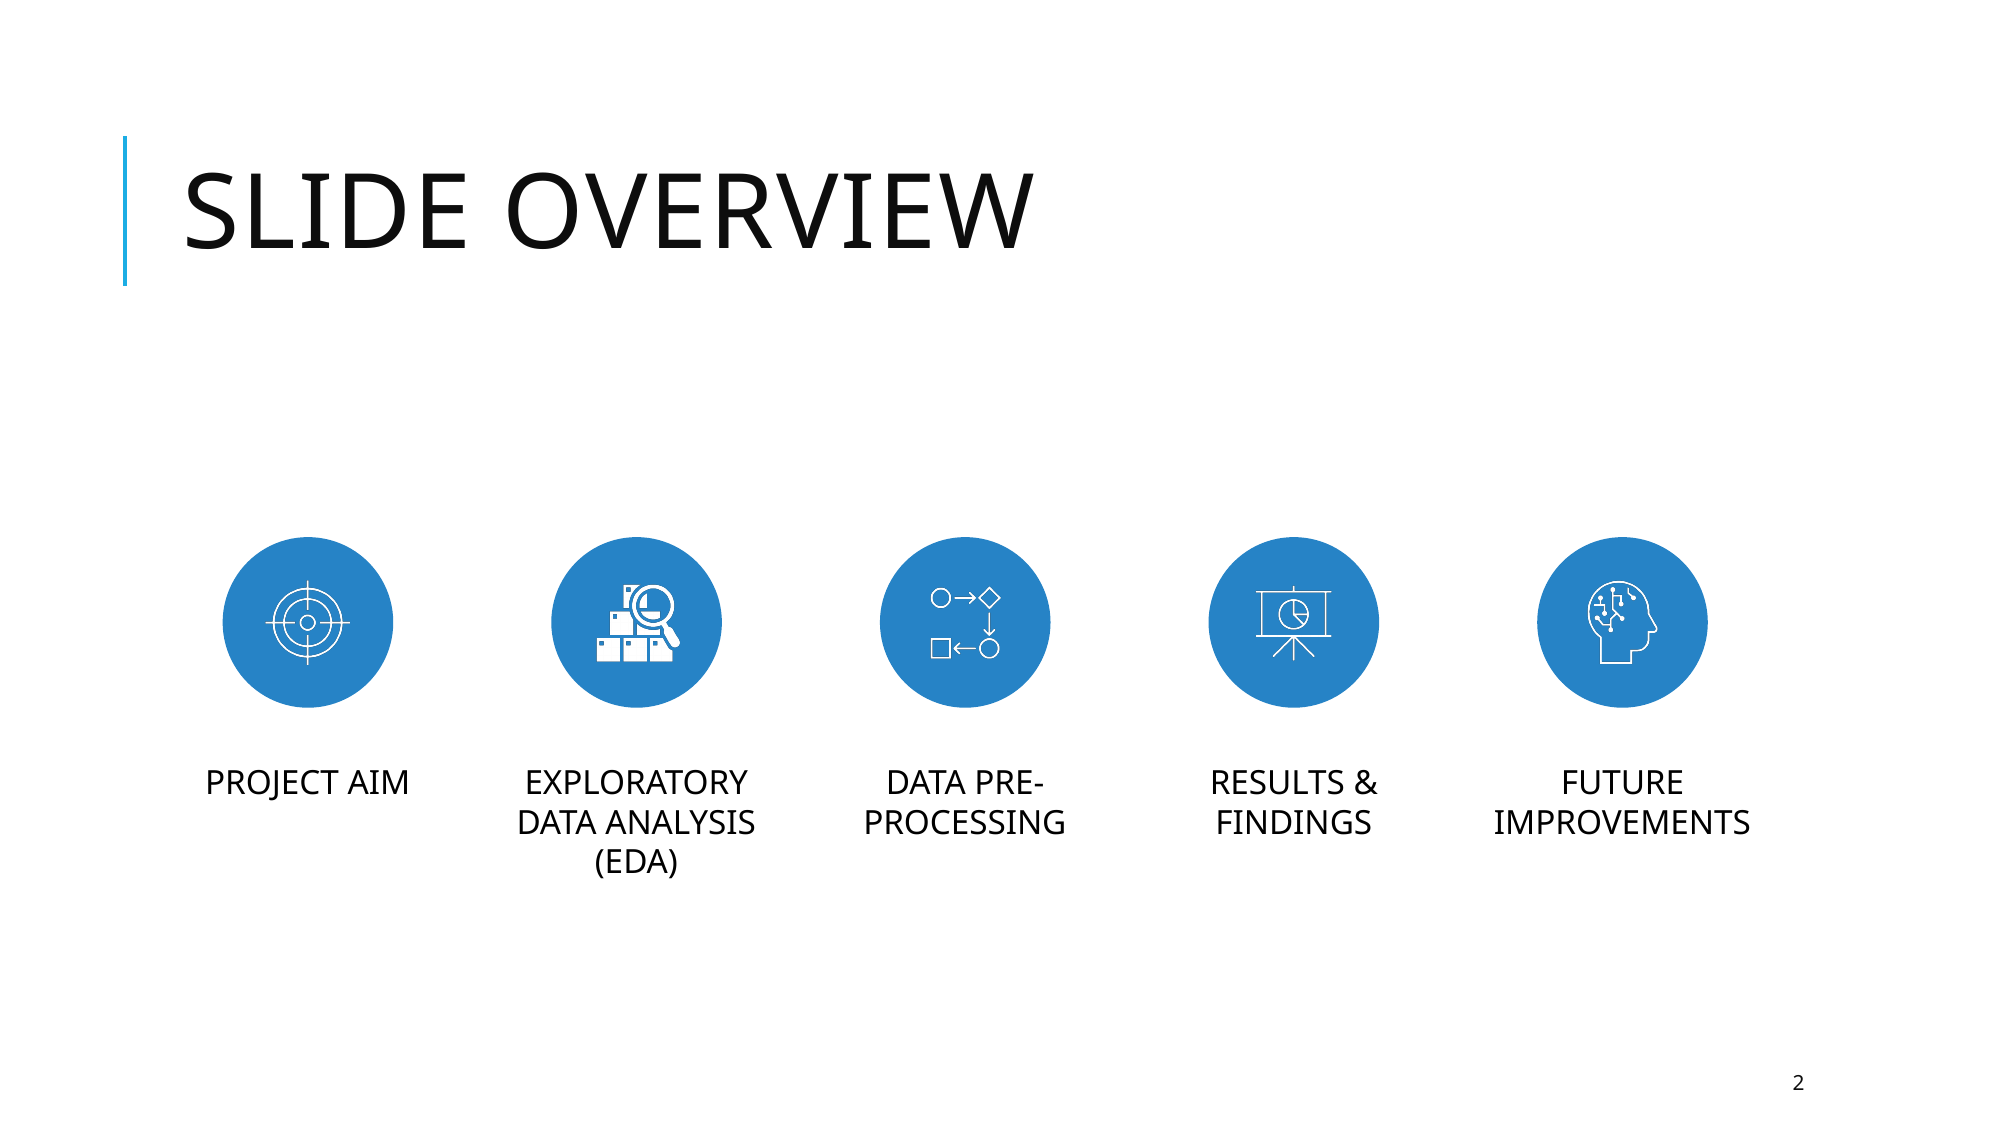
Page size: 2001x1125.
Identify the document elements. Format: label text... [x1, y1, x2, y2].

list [167, 374, 1763, 1036]
slide_number 2 [1777, 1061, 1938, 1107]
title Slide Overview [168, 96, 1763, 342]
